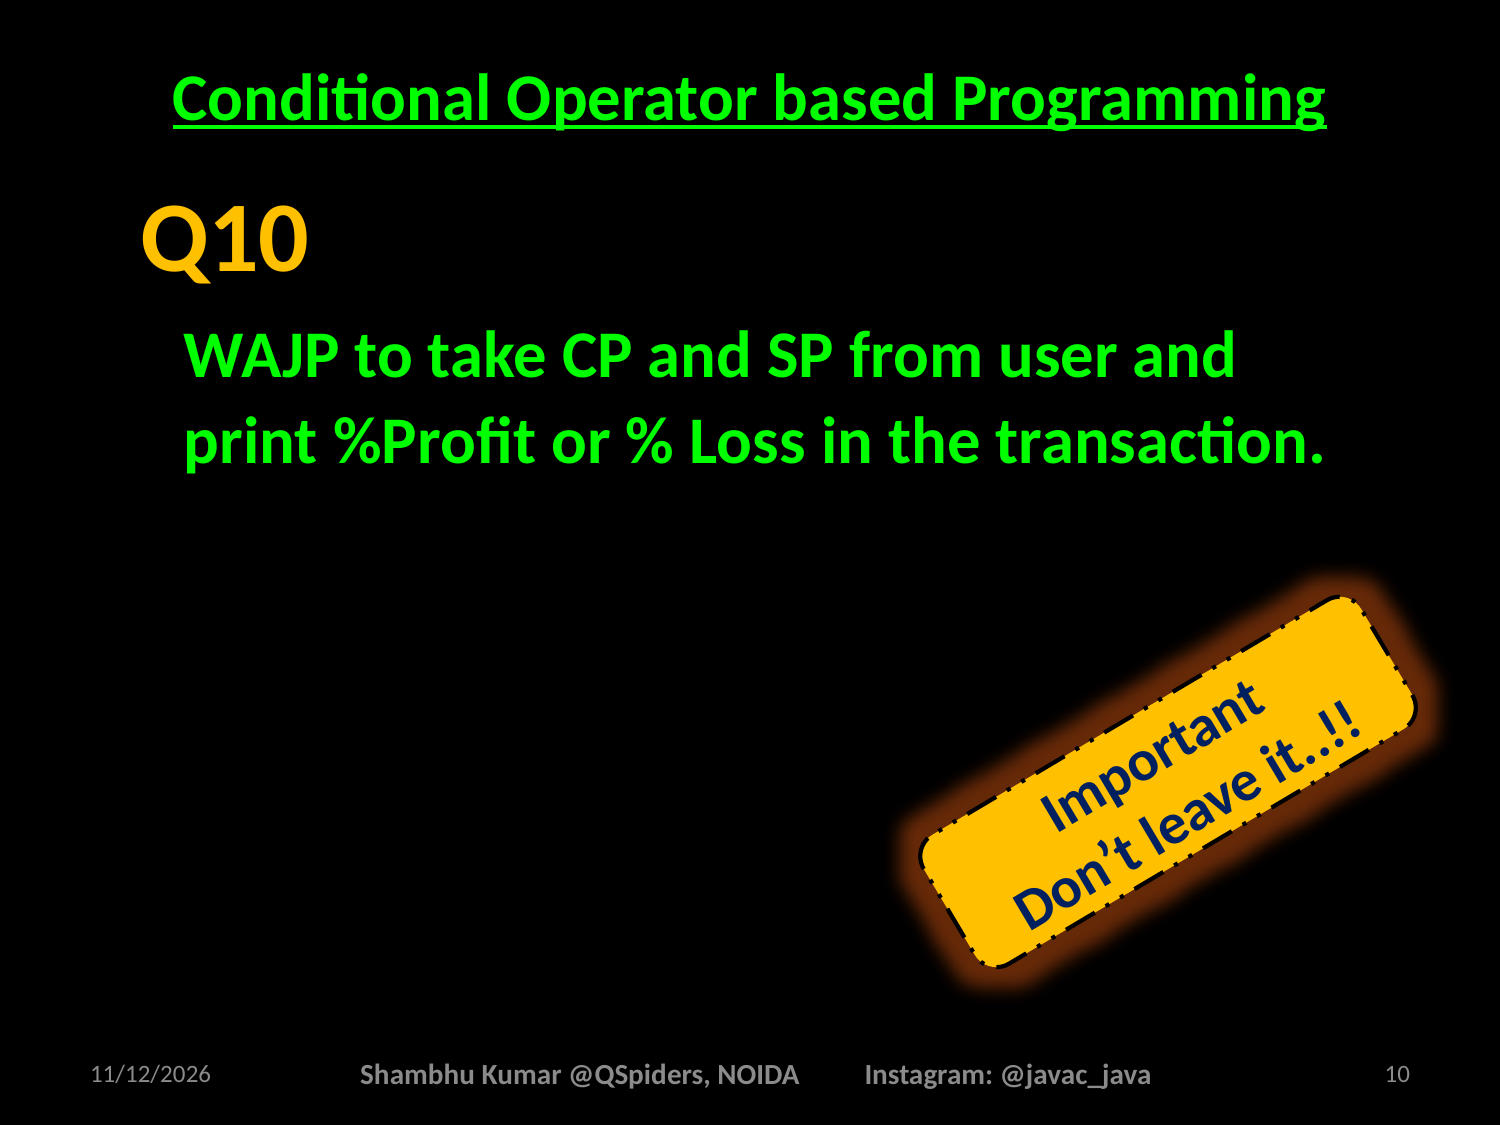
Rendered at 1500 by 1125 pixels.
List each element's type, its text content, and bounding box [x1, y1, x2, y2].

title Conditional Operator based Programming [908, 585, 1363, 980]
text_box Q10 [112, 162, 325, 300]
text_box Important Don’t leave it..!! [918, 594, 1418, 970]
slide_number 10 [1074, 1042, 1425, 1103]
footer Shambhu Kumar @QSpiders, NOIDA Instagram: @javac_java [275, 1042, 1074, 1103]
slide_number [75, 1042, 275, 1103]
title Conditional Operator based Programming [75, 0, 1425, 188]
list WAJP to take CP and SP from user and print %Profit or % Loss in the transaction. [37, 88, 1363, 1125]
